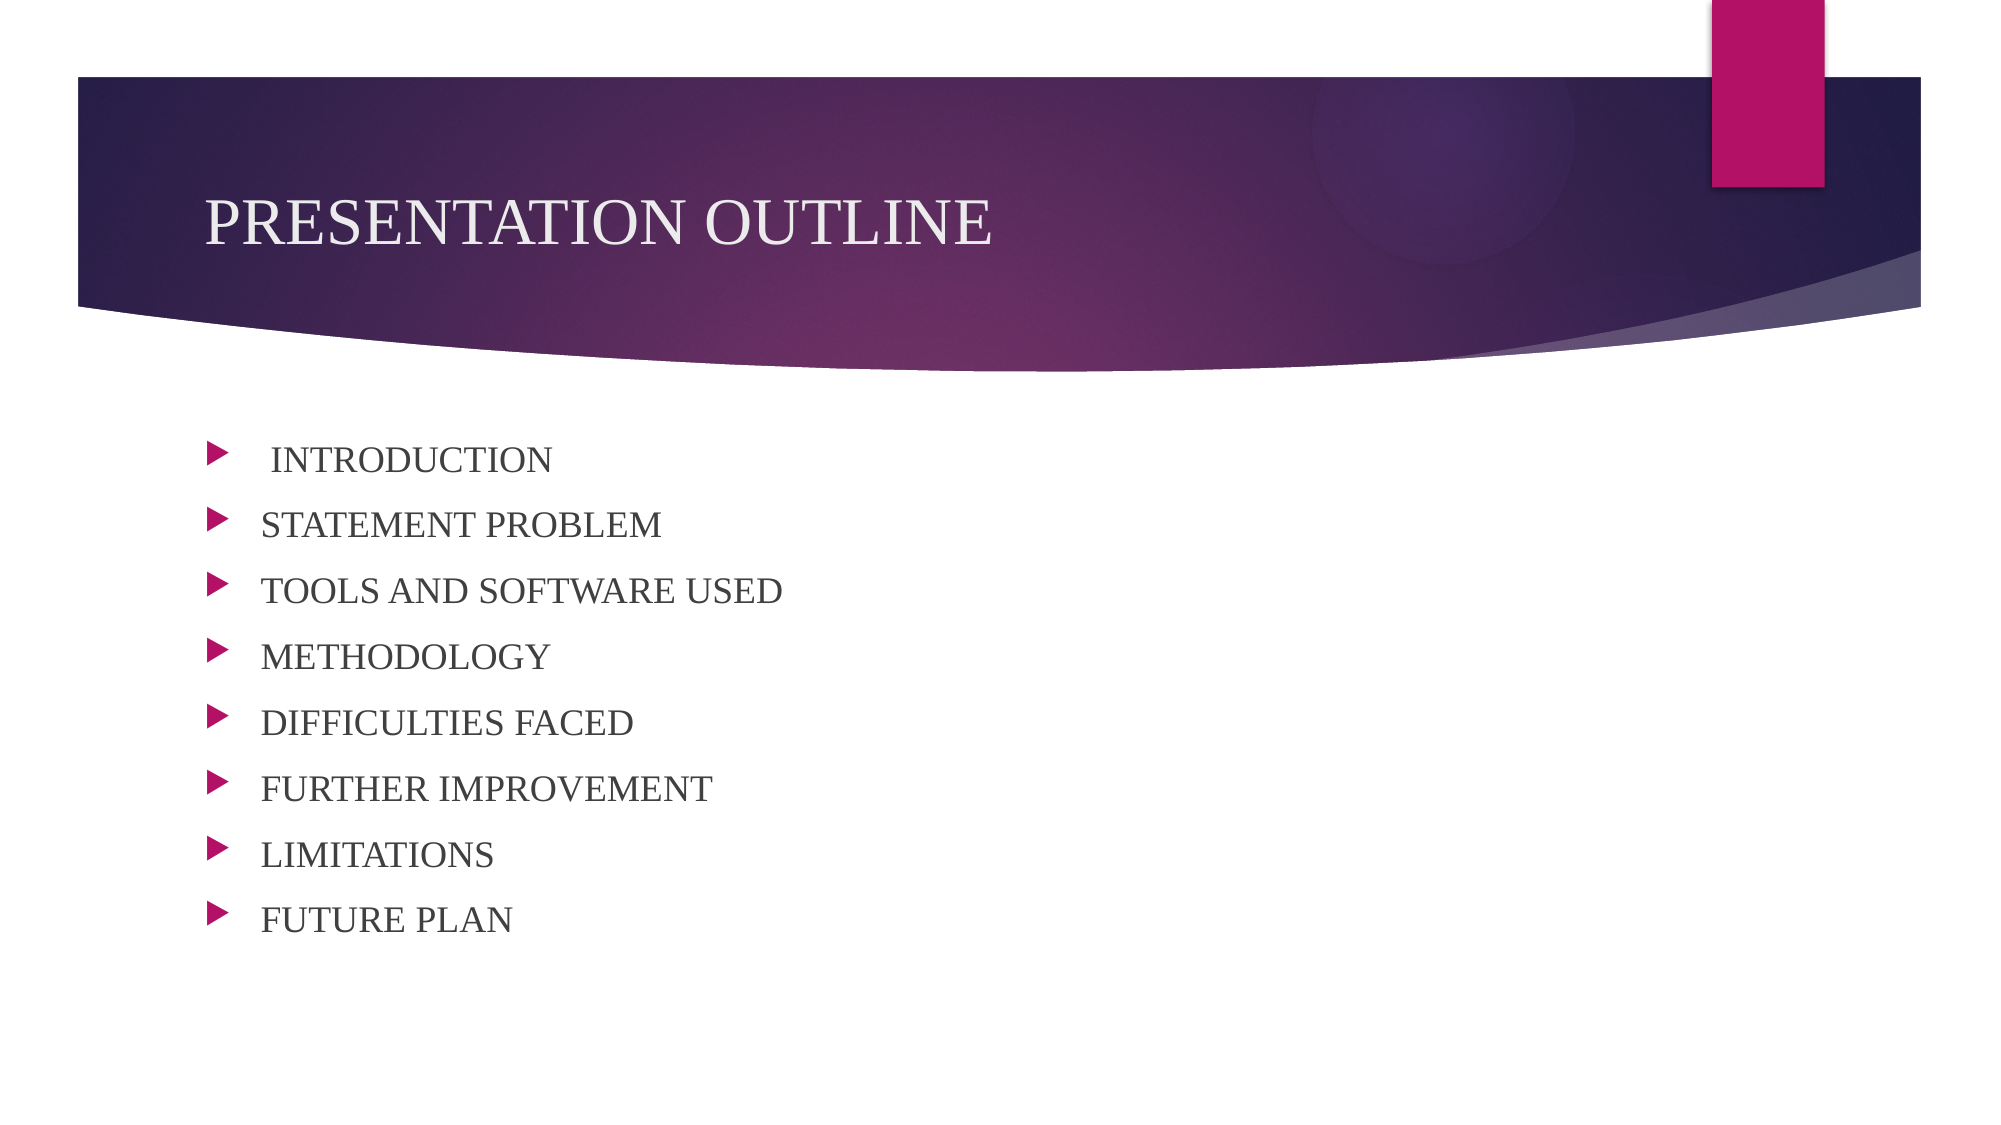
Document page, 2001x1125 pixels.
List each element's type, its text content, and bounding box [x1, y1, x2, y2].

title PRESENTATION OUTLINE [189, 159, 1627, 276]
list INTRODUCTION STATEMENT PROBLEM TOOLS AND SOFTWARE USED METHODOLOGY DIFFICULTIES FACED FURTHER IMPROVEMENT LIMITATIONS FUTURE PLAN [189, 427, 1638, 988]
